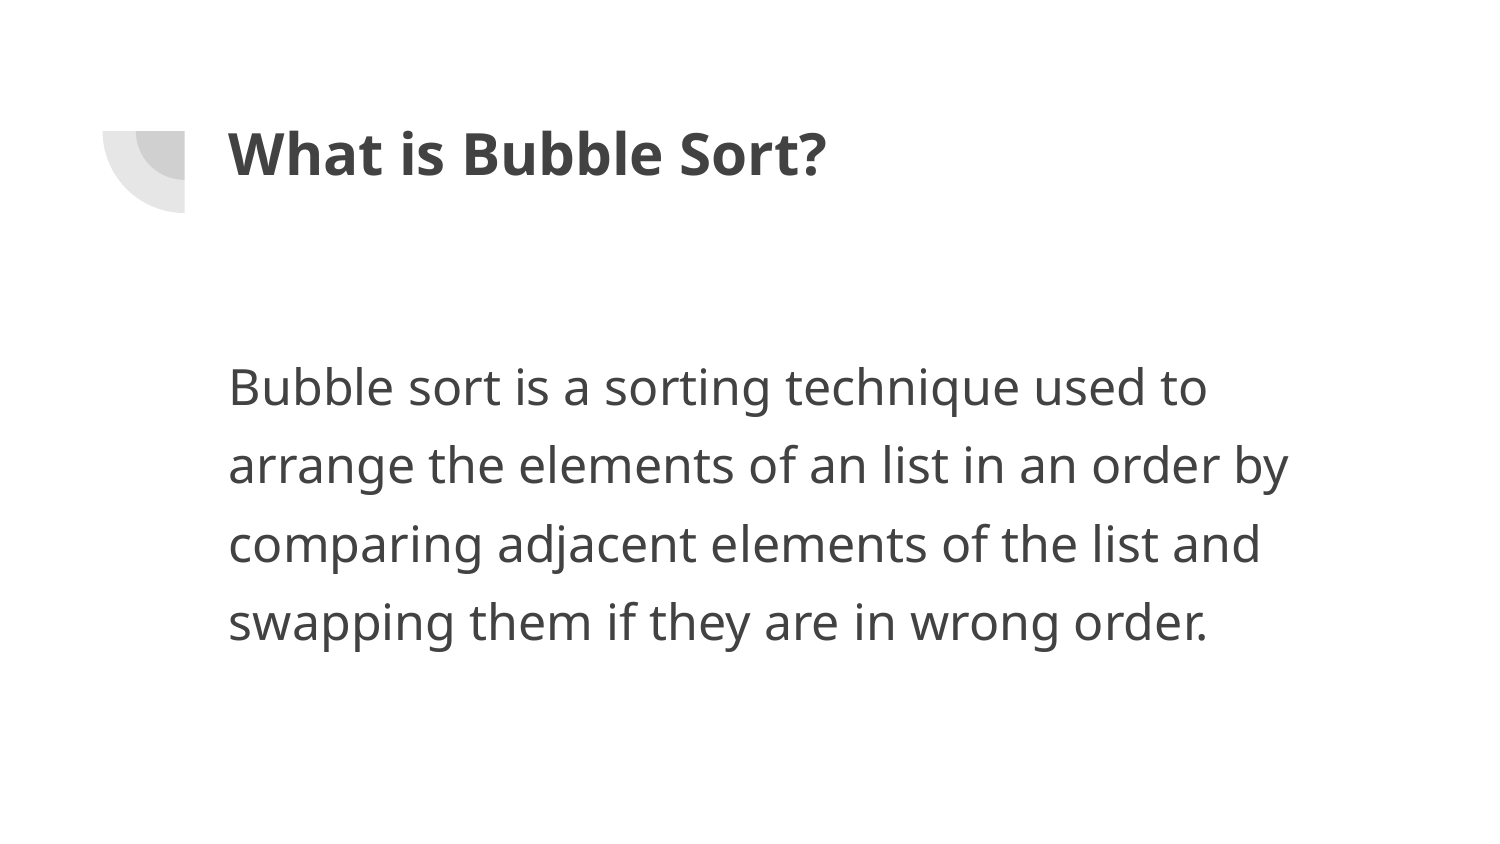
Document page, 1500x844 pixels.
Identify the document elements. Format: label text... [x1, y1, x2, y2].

list Bubble sort is a sorting technique used to arrange the elements of an list in an order by comparing adjacent elements of the list and swapping them if they are in wrong order. [213, 326, 1368, 744]
title What is Bubble Sort? [213, 98, 1368, 263]
